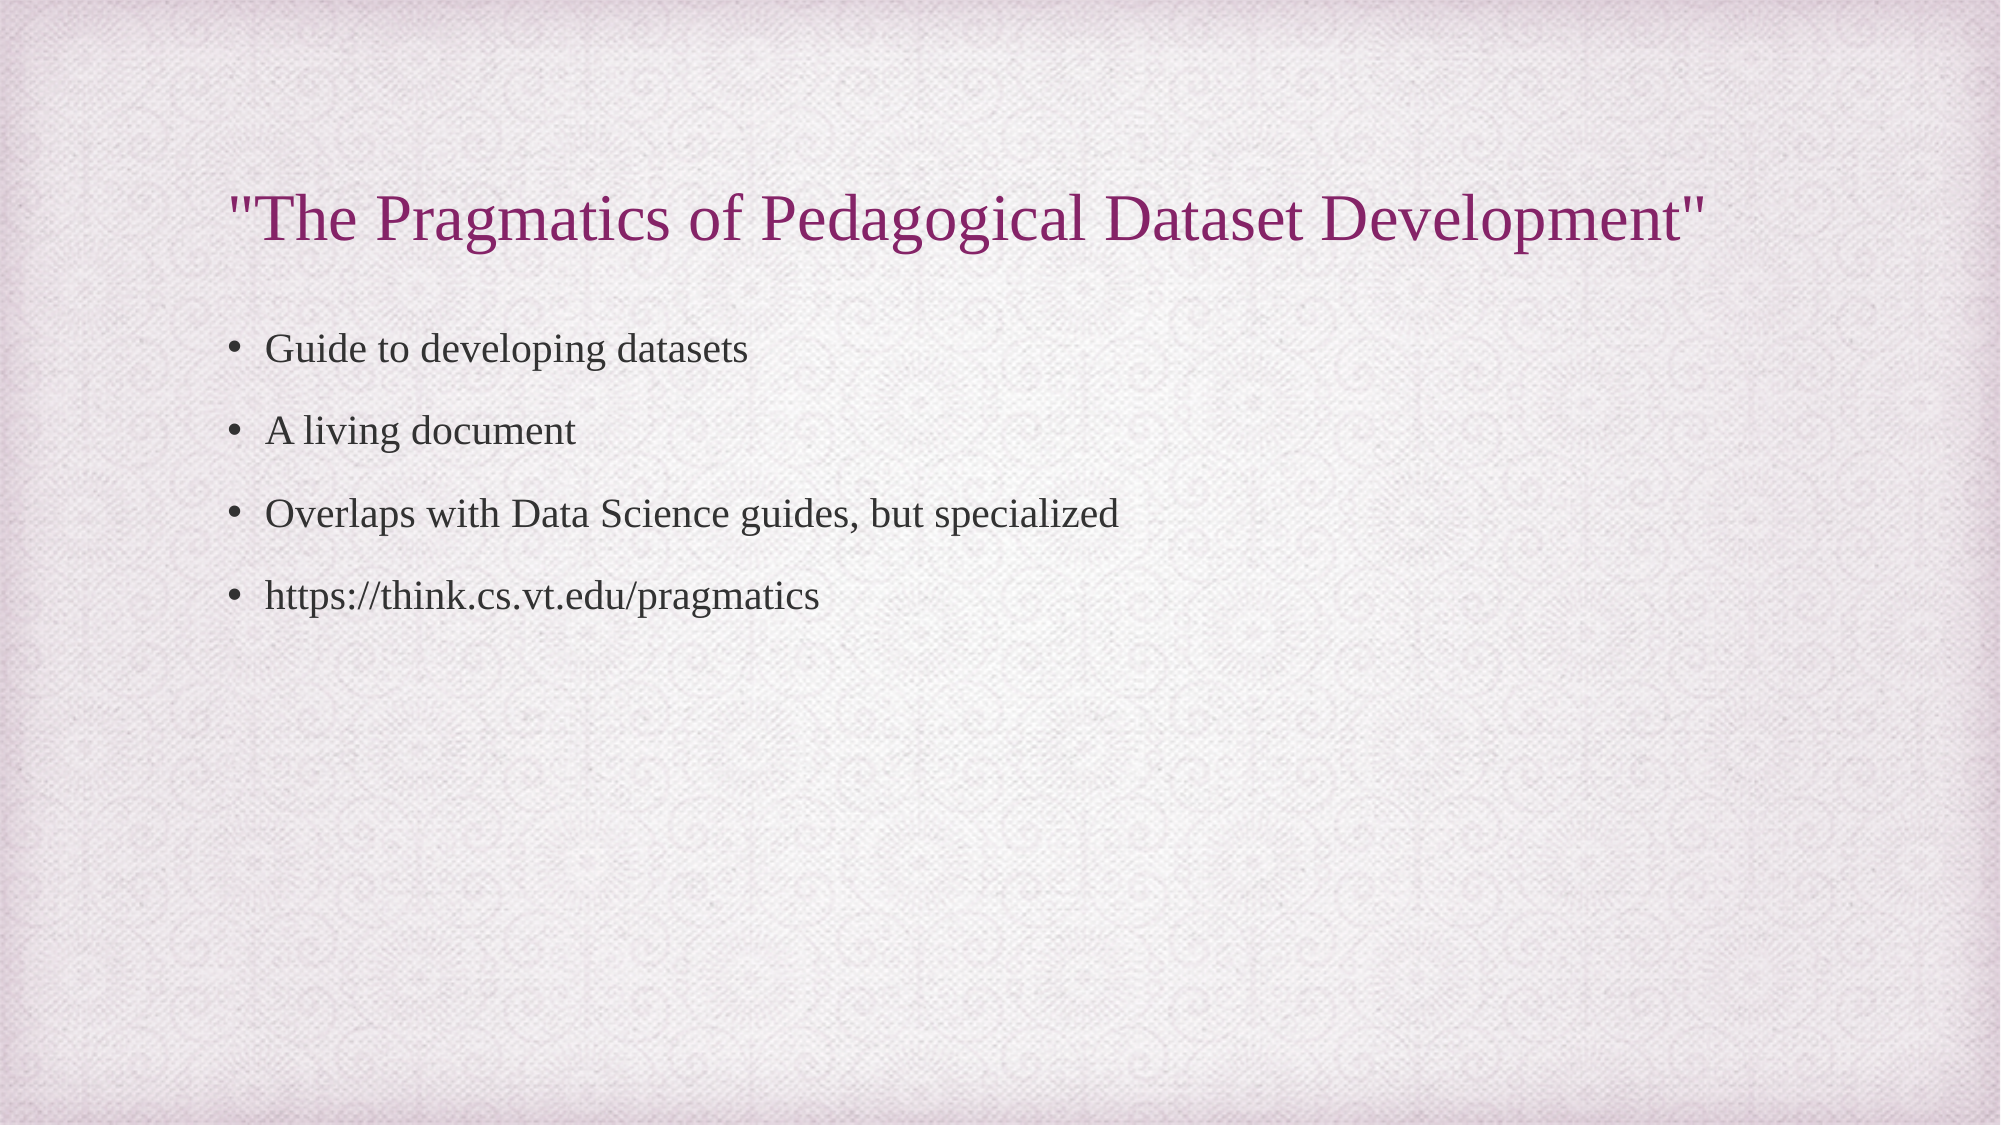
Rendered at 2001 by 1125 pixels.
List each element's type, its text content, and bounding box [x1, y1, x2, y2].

picture [0, 0, 2001, 1125]
list Guide to developing datasets A living document Overlaps with Data Science guides, but specialized https://think.cs.vt.edu/pragmatics [212, 318, 1788, 1013]
title "The Pragmatics of Pedagogical Dataset Development" [212, 59, 1788, 263]
